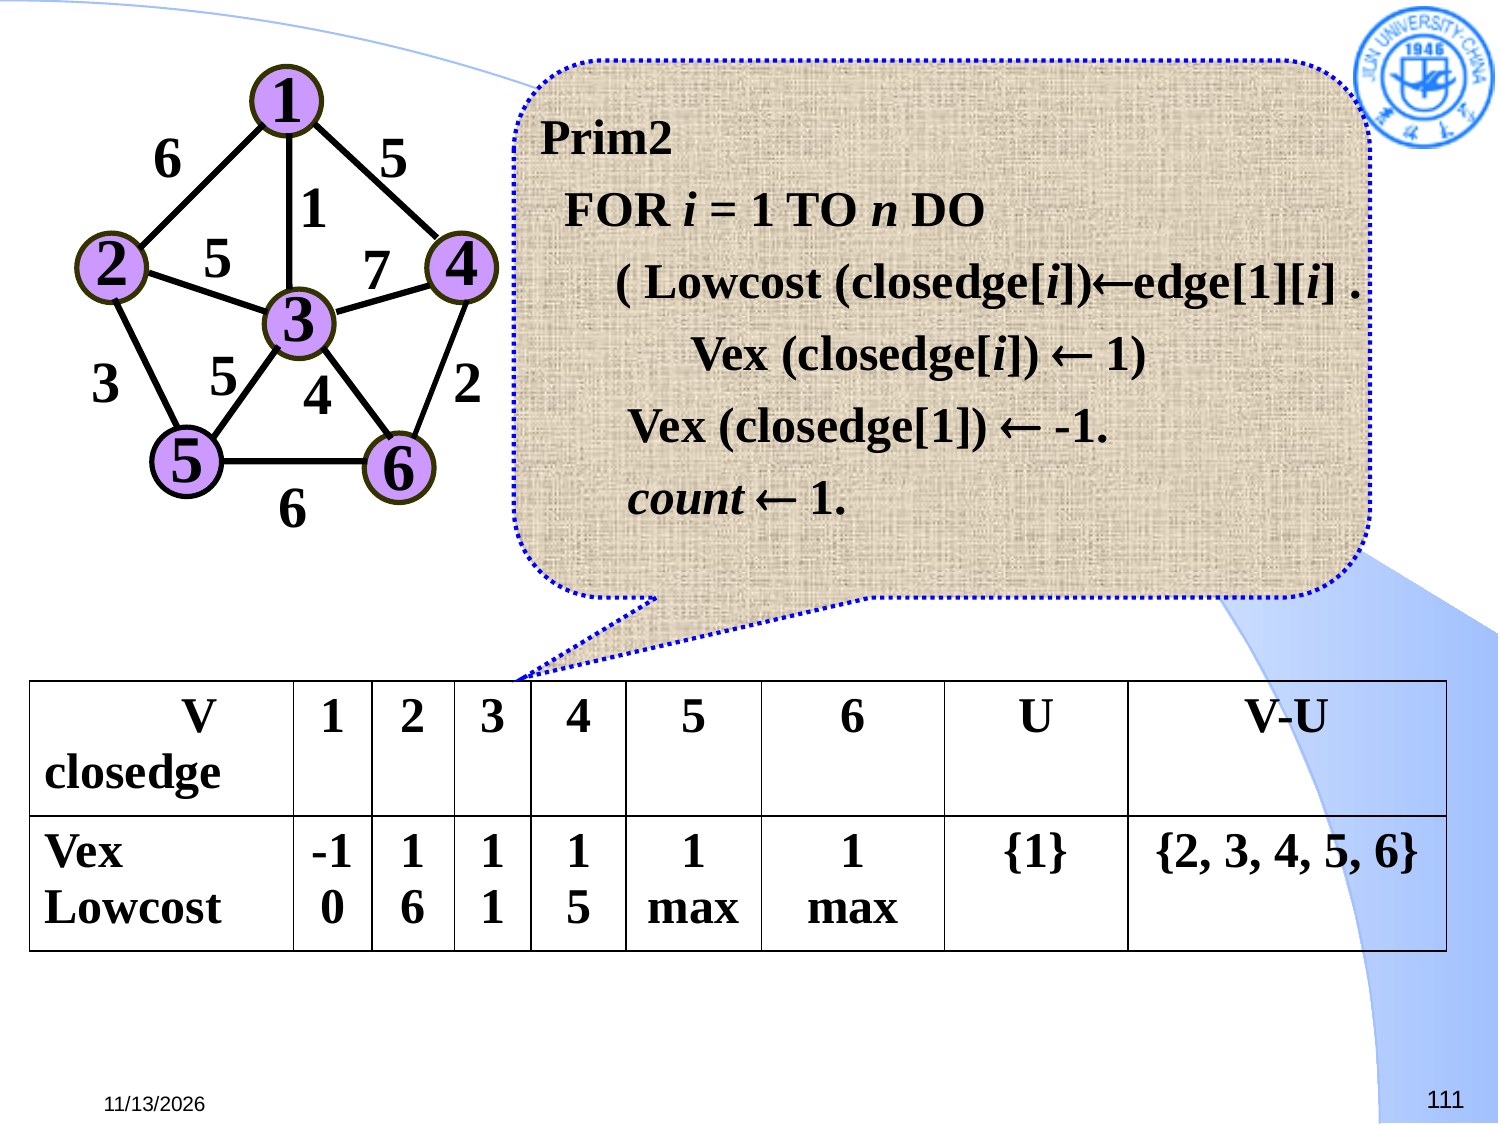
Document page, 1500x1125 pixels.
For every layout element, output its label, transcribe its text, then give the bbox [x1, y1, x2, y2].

table_header 3 [455, 682, 530, 815]
table_header 2 [373, 682, 454, 815]
table_cell 1 max [627, 817, 761, 950]
table_cell 1 max [762, 817, 944, 950]
table_header 6 [762, 682, 944, 815]
table_header 5 [627, 682, 761, 815]
table_header 1 [294, 682, 371, 815]
table_cell 1 5 [532, 817, 625, 950]
table_header 4 [532, 682, 625, 815]
table_cell -1 0 [294, 817, 371, 950]
table_cell {2, 3, 4, 5, 6} [1129, 817, 1446, 950]
picture [1353, 6, 1495, 149]
table_cell {1} [945, 817, 1127, 950]
table_cell Vex Lowcost [30, 817, 293, 950]
table_header V closedge [30, 682, 293, 815]
table_header U [945, 682, 1127, 815]
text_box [76, 48, 515, 547]
text_box Prim2 FOR i = 1 TO n DO ( Lowcost (closedge[i])edge[1][i] . Vex (closedge[i])  1) Vex (closedge[1])  -1. count  1. [1364, 117, 1371, 541]
text_box Prim2 FOR i = 1 TO n DO ( Lowcost (closedge[i])edge[1][i] . Vex (closedge[i])  1) Vex (closedge[1])  -1. count  1. [515, 60, 1339, 678]
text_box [613, 66, 1364, 576]
table_header V-U [1129, 682, 1446, 815]
table_cell 1 6 [373, 817, 454, 950]
table_cell 1 1 [455, 817, 530, 950]
